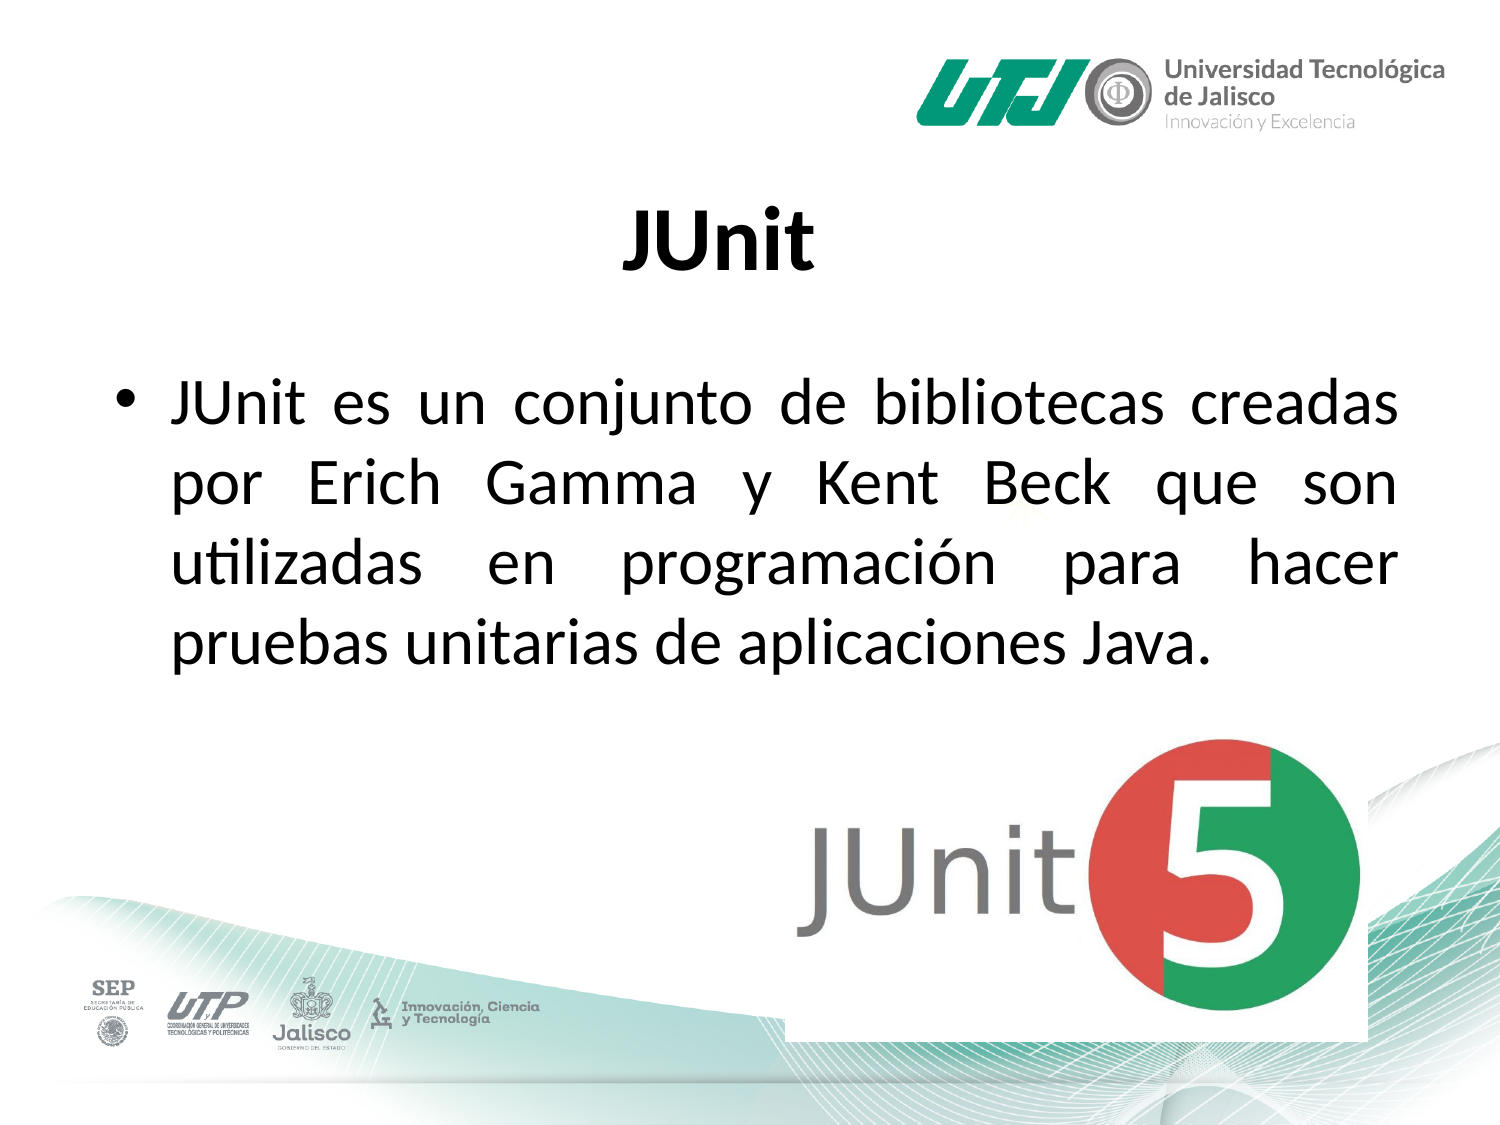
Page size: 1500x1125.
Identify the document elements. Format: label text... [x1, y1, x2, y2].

title JUnit [171, 140, 1268, 327]
list JUnit es un conjunto de bibliotecas creadas por Erich Gamma y Kent Beck que son utilizadas en programación para hacer pruebas unitarias de aplicaciones Java. [99, 349, 1416, 908]
picture [0, 0, 1500, 1125]
